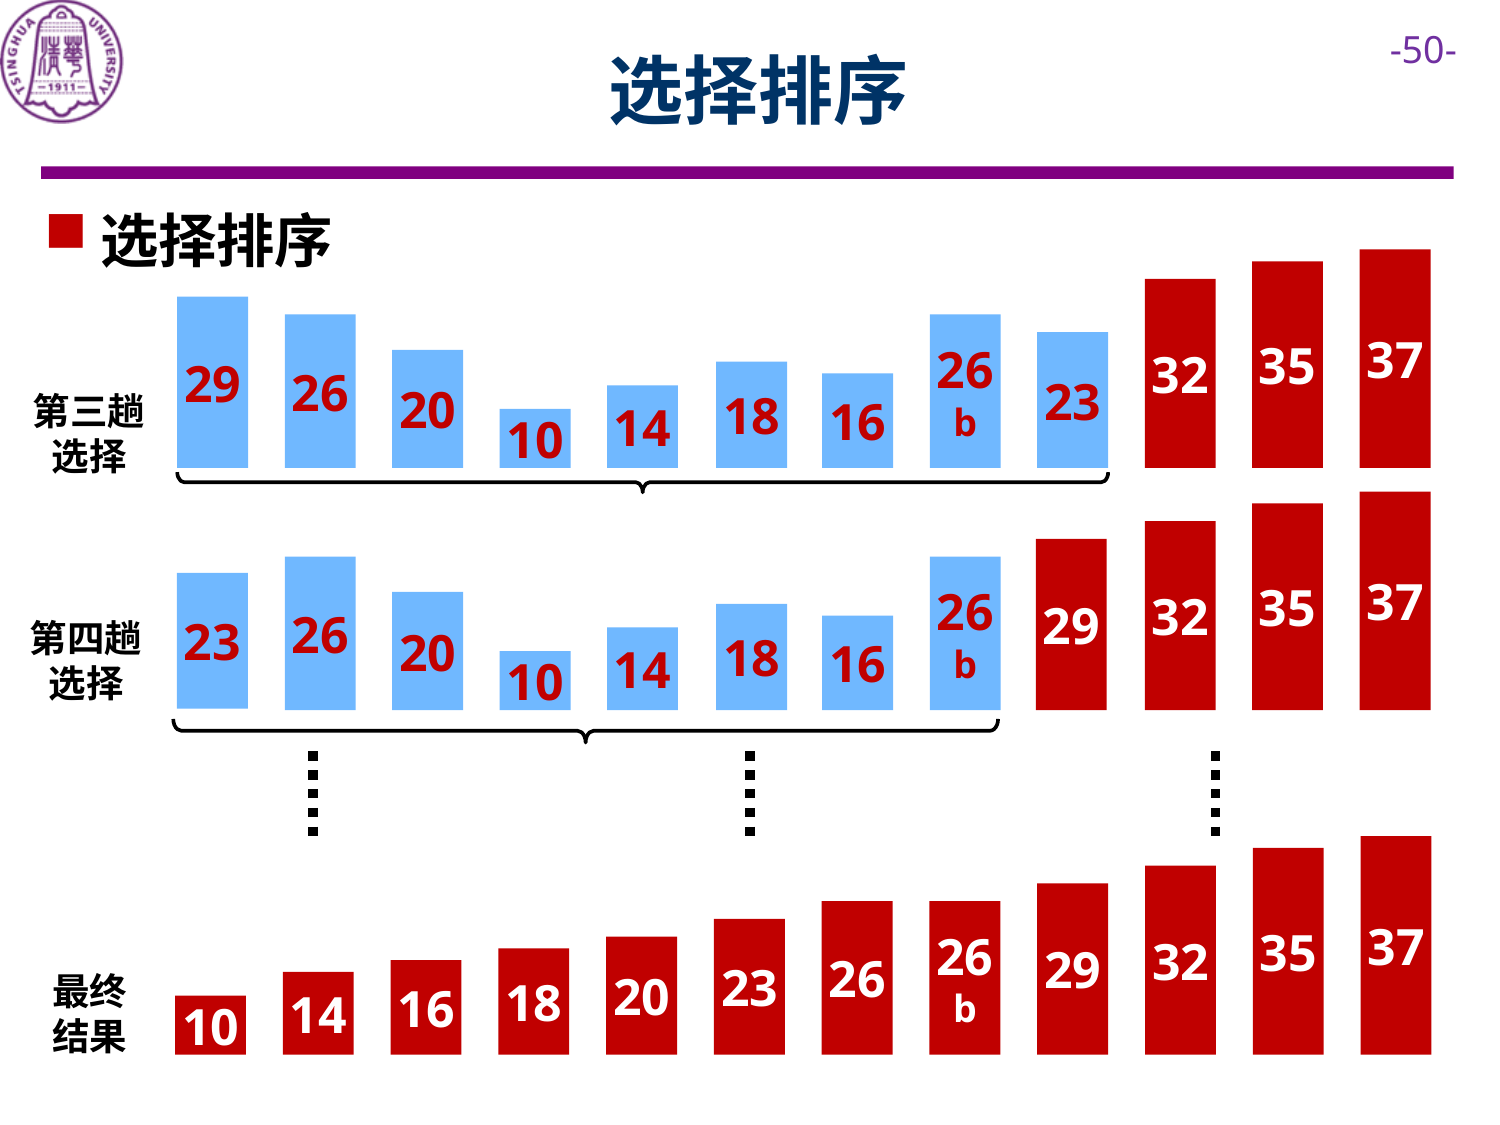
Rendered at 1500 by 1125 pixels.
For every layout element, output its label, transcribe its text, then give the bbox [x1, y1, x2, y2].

text_box 选择排序 [29, 196, 1447, 281]
text_box [177, 472, 1109, 493]
text_box 16 [390, 960, 462, 1055]
text_box 16 [822, 615, 894, 711]
text_box 29 [1037, 883, 1109, 1055]
text_box 32 [1145, 865, 1216, 1055]
text_box 第三趟 选择 [18, 381, 161, 486]
text_box 10 [175, 995, 246, 1055]
text_box 37 [1359, 491, 1431, 711]
text_box 32 [1144, 521, 1216, 711]
text_box 26 [821, 901, 893, 1055]
title 选择排序 [135, 13, 1383, 165]
text_box 37 [1360, 836, 1432, 1055]
text_box 14 [282, 971, 354, 1055]
text_box 23 [176, 572, 248, 709]
text_box 18 [716, 361, 788, 468]
text_box 26 b [929, 556, 1001, 711]
text_box 20 [606, 936, 678, 1055]
text_box 18 [498, 948, 570, 1055]
text_box 26 [284, 556, 356, 711]
text_box 最终 结果 [37, 960, 143, 1066]
text_box 35 [1252, 503, 1323, 711]
text_box 26 b [929, 314, 1001, 468]
text_box 第四趟 选择 [14, 607, 158, 713]
text_box [173, 718, 999, 743]
picture [0, 0, 124, 124]
text_box 20 [392, 591, 464, 711]
text_box 10 [499, 651, 571, 711]
text_box 10 [499, 408, 571, 468]
text_box 29 [177, 296, 249, 468]
text_box 29 [1035, 538, 1107, 711]
text_box 16 [822, 373, 894, 468]
text_box 35 [1252, 261, 1323, 468]
text_box 14 [607, 385, 678, 468]
text_box 26 b [929, 901, 1001, 1055]
text_box 20 [392, 349, 464, 468]
text_box 32 [1144, 278, 1216, 468]
text_box 23 [1037, 332, 1109, 468]
text_box 35 [1252, 847, 1324, 1055]
text_box 37 [1359, 249, 1431, 468]
text_box 23 [713, 918, 785, 1055]
text_box 14 [607, 627, 678, 711]
text_box 18 [716, 603, 788, 711]
text_box 26 [284, 314, 356, 468]
